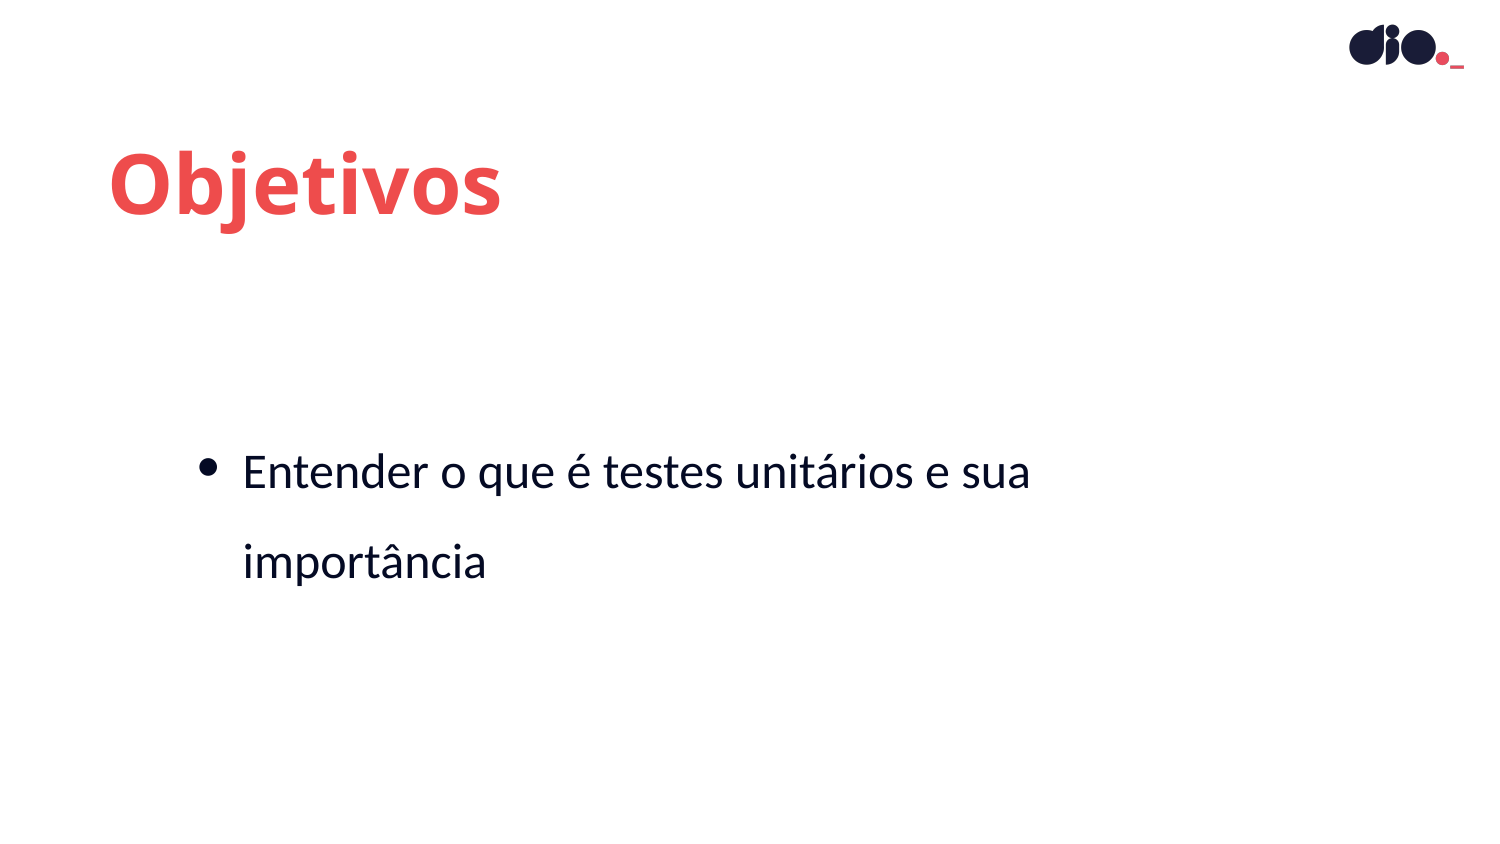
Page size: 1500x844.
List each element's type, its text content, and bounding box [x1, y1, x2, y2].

text_box Objetivos [92, 104, 1309, 243]
picture [1334, 15, 1474, 78]
text_box Entender o que é testes unitários e sua importância [168, 360, 1152, 638]
